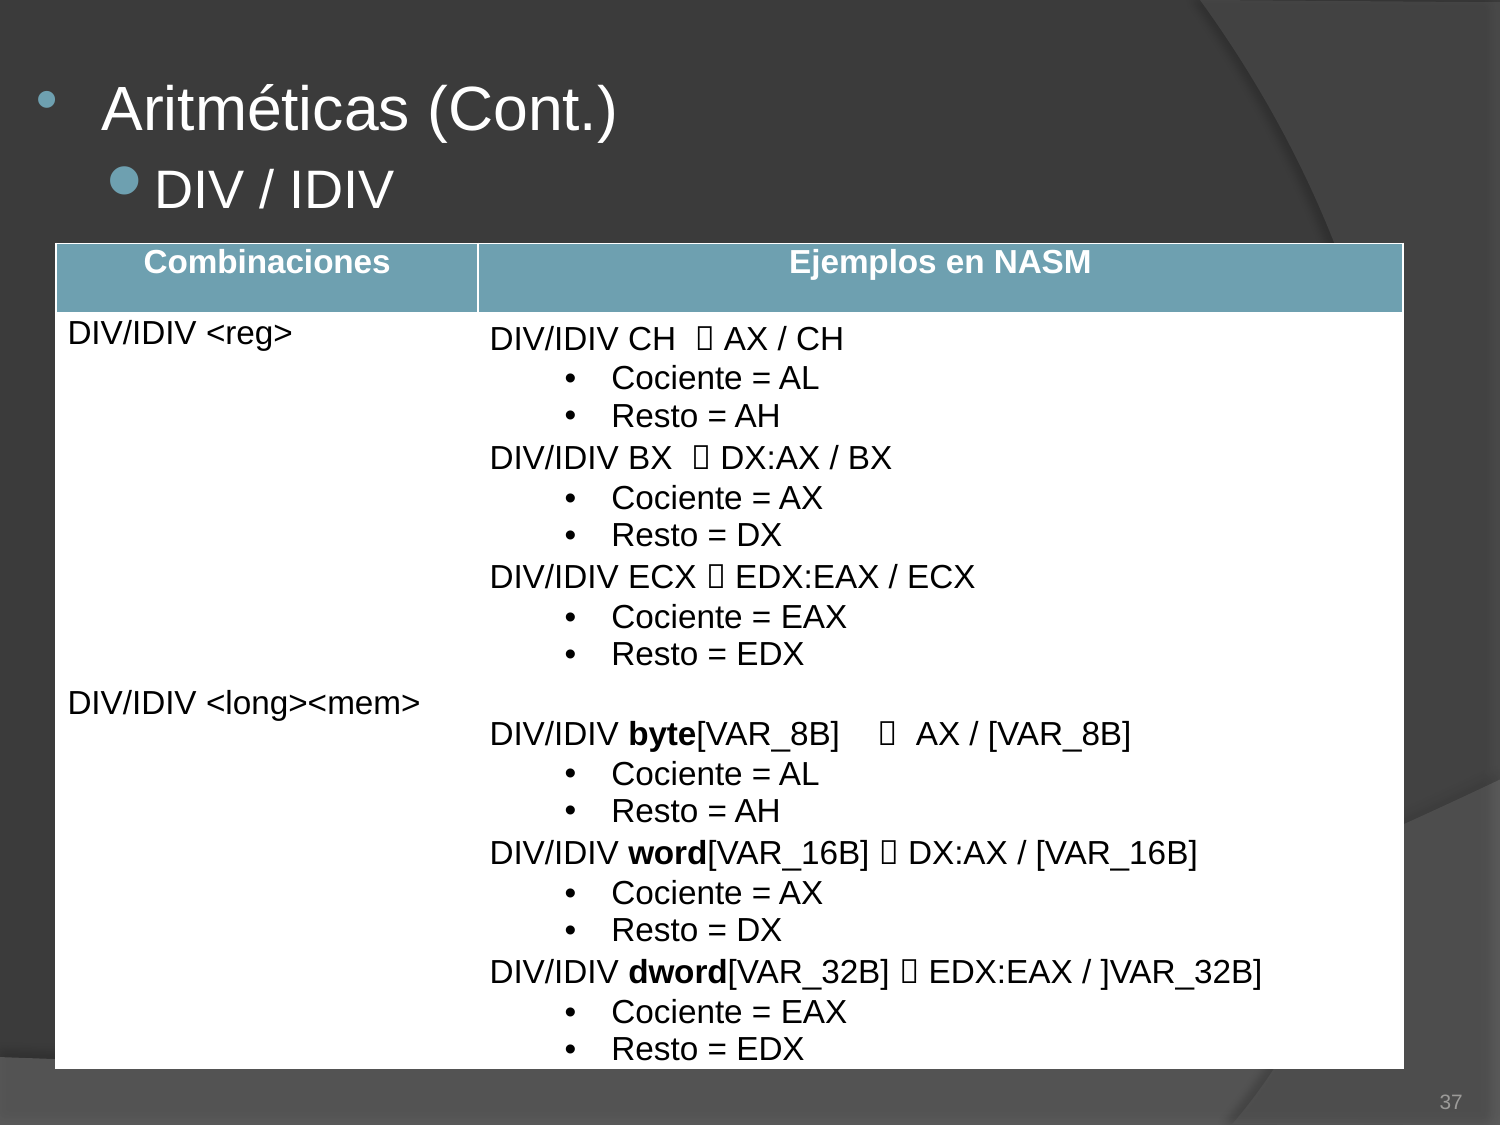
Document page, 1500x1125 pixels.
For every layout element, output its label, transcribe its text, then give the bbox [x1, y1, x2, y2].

table_header Combinaciones [57, 244, 477, 312]
table_header Ejemplos en NASM [479, 244, 1402, 312]
table_cell DIV/IDIV <reg> DIV/IDIV <long><mem> [57, 318, 477, 1067]
table_cell DIV/IDIV CH  AX / CH Cociente = AL Resto = AH DIV/IDIV BX  DX:AX / BX Cociente = AX Resto = DX DIV/IDIV ECX  EDX:EAX / ECX Cociente = EAX Resto = EDX DIV/IDIV byte[VAR_8B]  AX / [VAR_8B] Cociente = AL Resto = AH DIV/IDIV word[VAR_16B]  DX:AX / [VAR_16B] Cociente = AX Resto = DX DIV/IDIV dword[VAR_32B]  EDX:EAX / ]VAR_32B] Cociente = EAX Resto = EDX [479, 318, 1402, 1067]
slide_number 37 [1337, 1053, 1463, 1114]
list Aritméticas (Cont.) DIV / IDIV [17, 61, 1459, 929]
